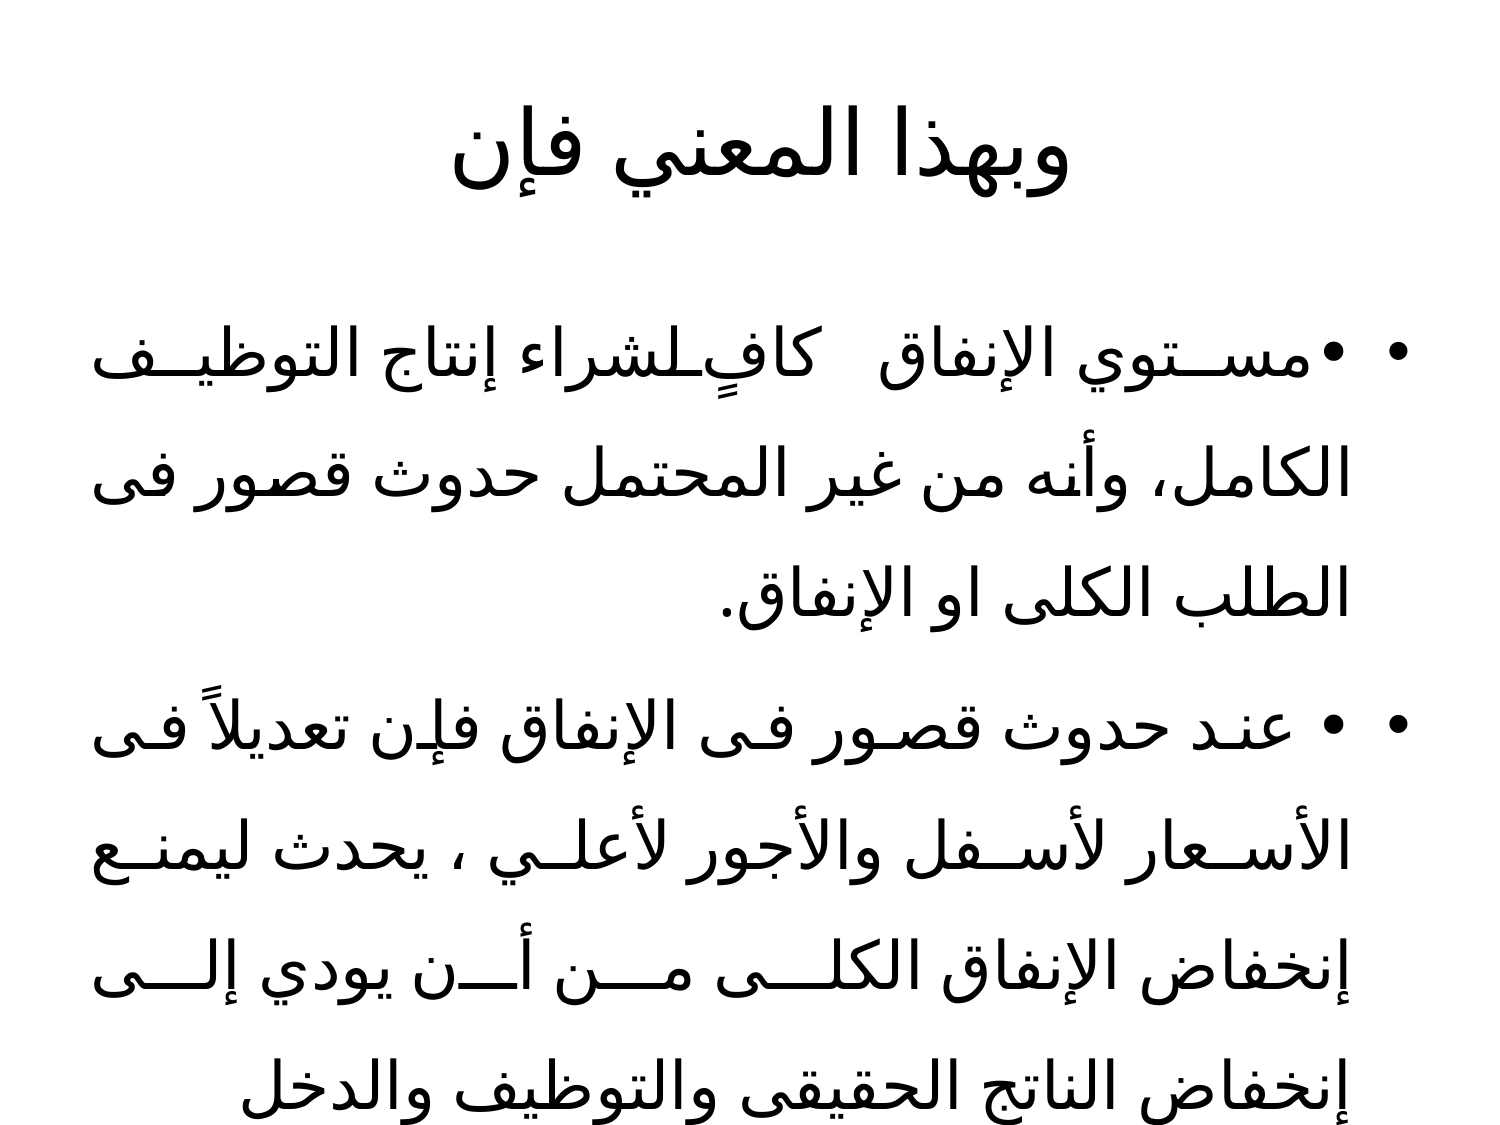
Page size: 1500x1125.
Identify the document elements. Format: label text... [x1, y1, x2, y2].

list • مستوي الإنفاق كافٍ لشراء إنتاج التوظيف الكامل، وأنه من غير المحتمل حدوث قصور فى الطلب الكلى او الإنفاق. • عند حدوث قصور فى الإنفاق فإن تعديلاً فى الأسعار لأسفل والأجور لأعلي ، يحدث ليمنع إنخفاض الإنفاق الكلى من أن يودي إلى إنخفاض الناتج الحقيقى والتوظيف والدخل [75, 262, 1425, 1005]
title وبهذا المعني فإن [75, 45, 1425, 233]
